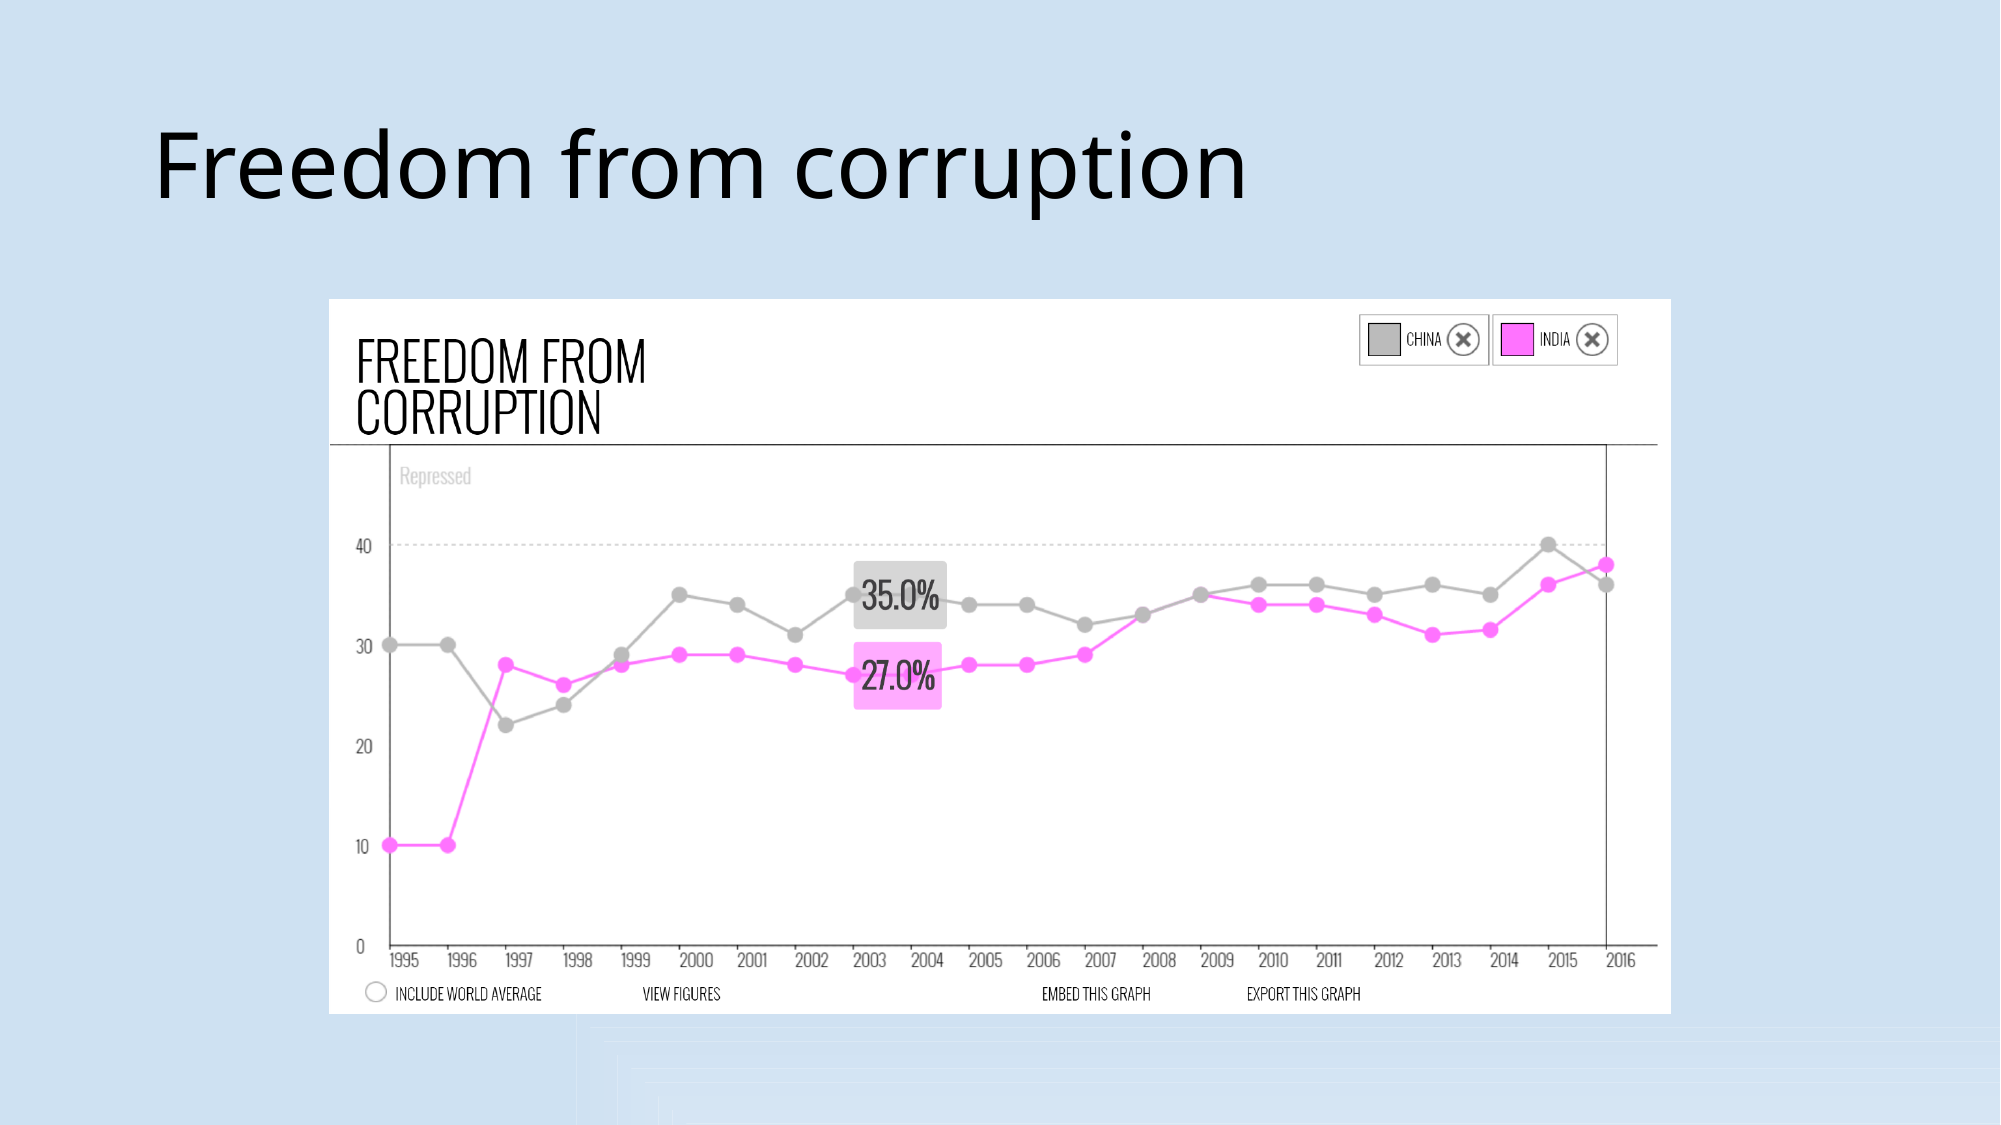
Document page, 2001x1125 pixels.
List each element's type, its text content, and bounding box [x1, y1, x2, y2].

title Freedom from corruption [137, 59, 1863, 278]
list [329, 299, 1671, 1014]
